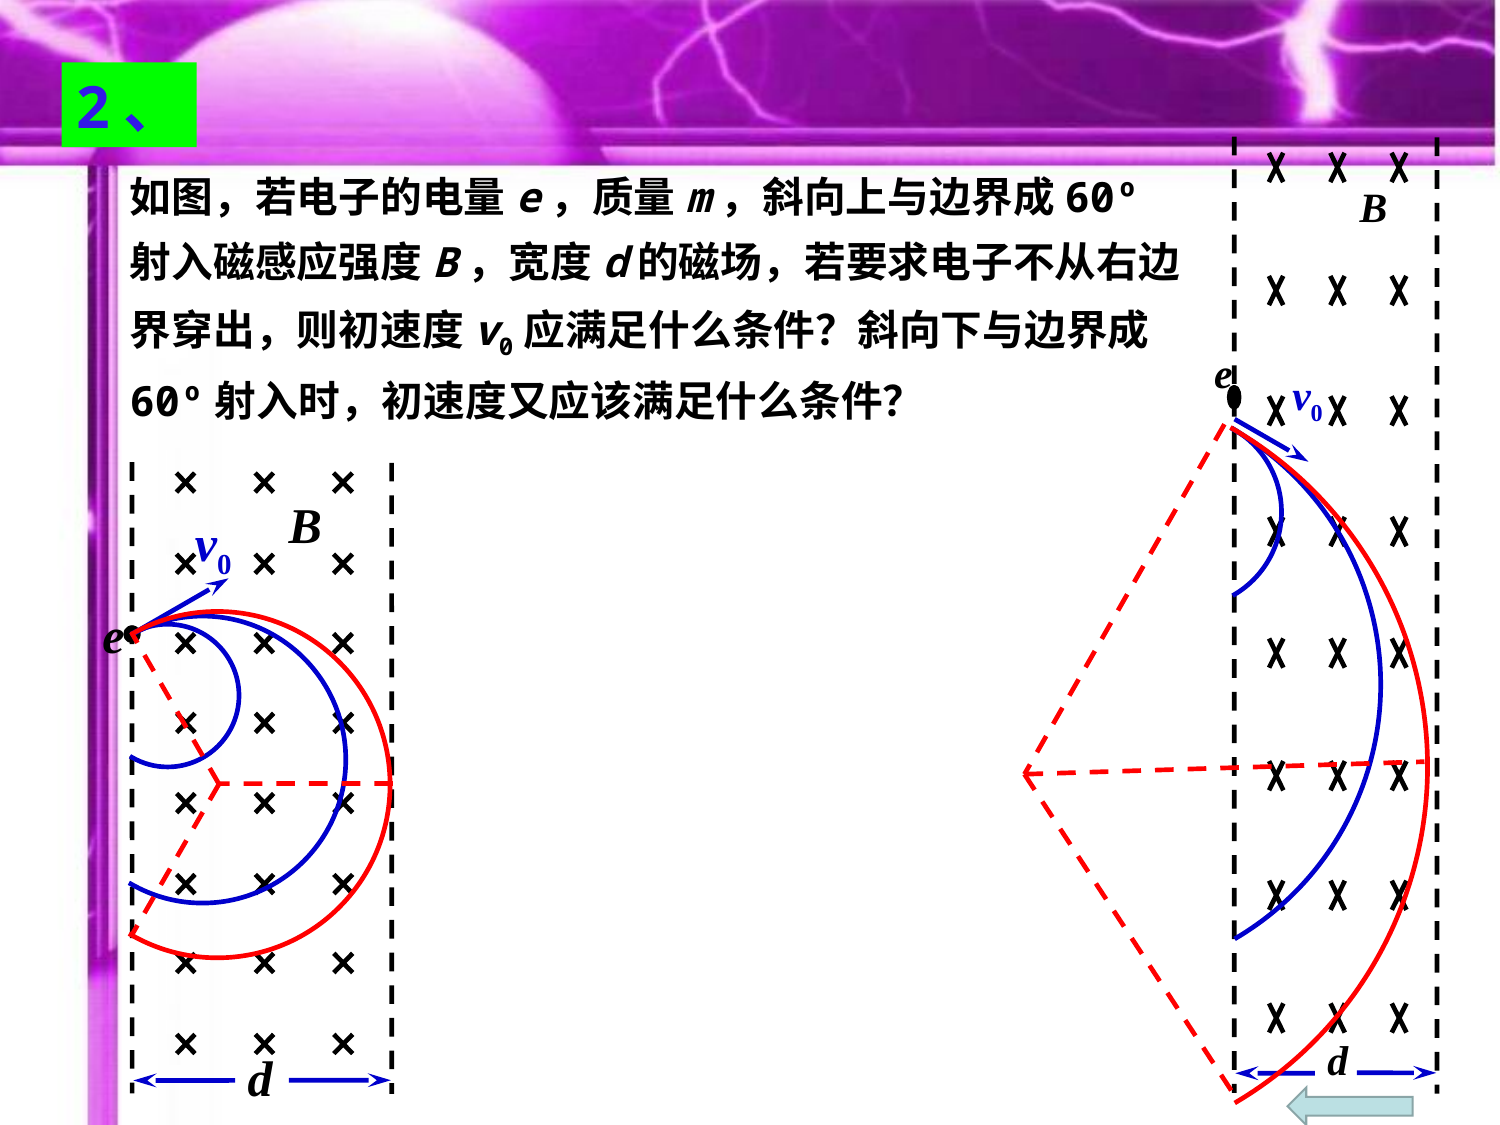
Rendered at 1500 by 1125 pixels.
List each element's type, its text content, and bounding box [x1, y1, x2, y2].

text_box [175, 620, 393, 948]
text_box 如图，若电子的电量e，质量m，斜向上与边界成60º射入磁感应强度B，宽度d的磁场，若要求电子不从右边界穿出，则初速度v0应满足什么条件？斜向下与边界成60º射入时，初速度又应该满足什么条件？ [115, 148, 1199, 433]
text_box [1024, 424, 1425, 1100]
picture [0, 0, 1500, 1125]
text_box [1286, 1100, 1414, 1125]
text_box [87, 462, 392, 1114]
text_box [1199, 136, 1437, 1094]
text_box 2、 [61, 62, 197, 148]
